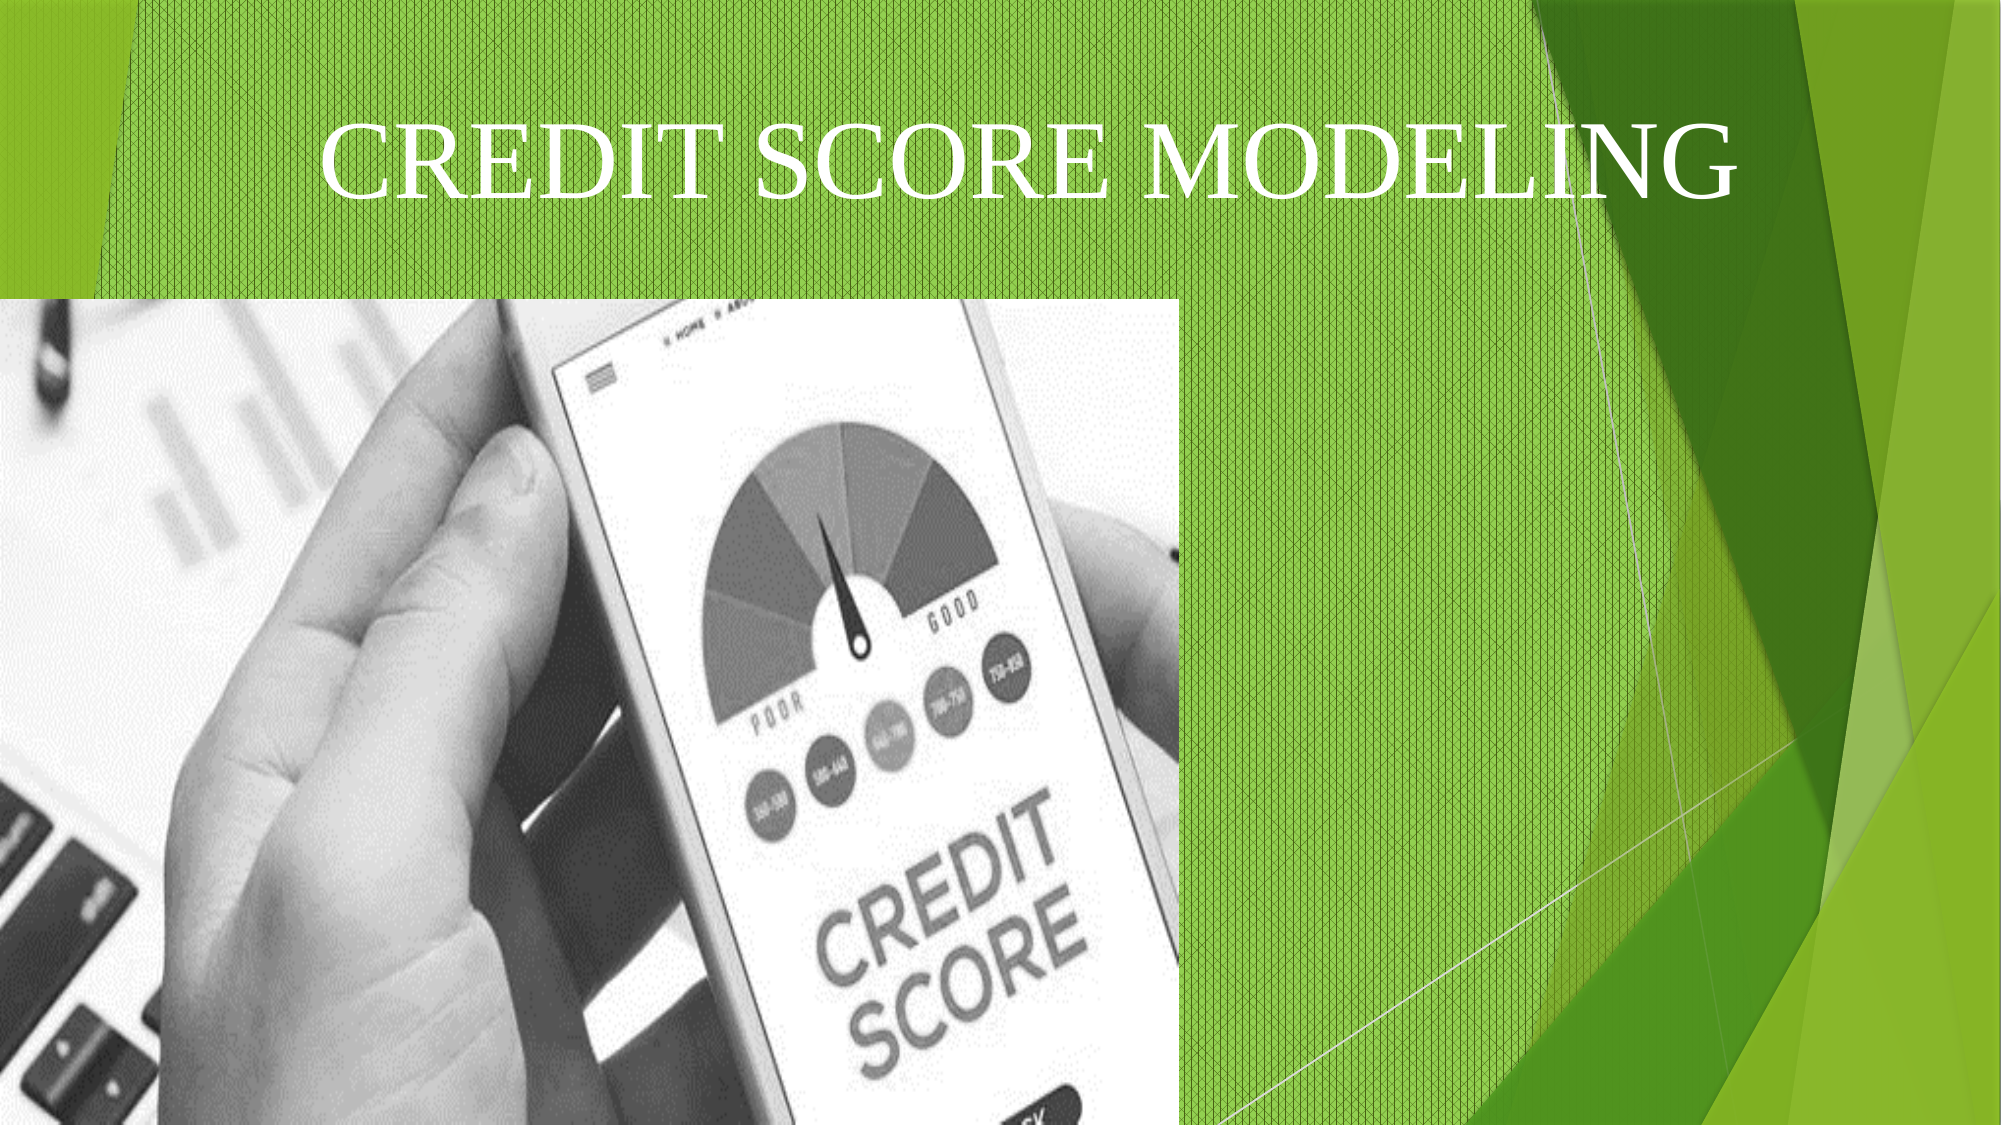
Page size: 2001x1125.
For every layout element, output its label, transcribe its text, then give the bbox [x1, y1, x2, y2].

title CREDIT SCORE MODELING [179, 26, 1758, 229]
picture [0, 299, 1180, 1125]
